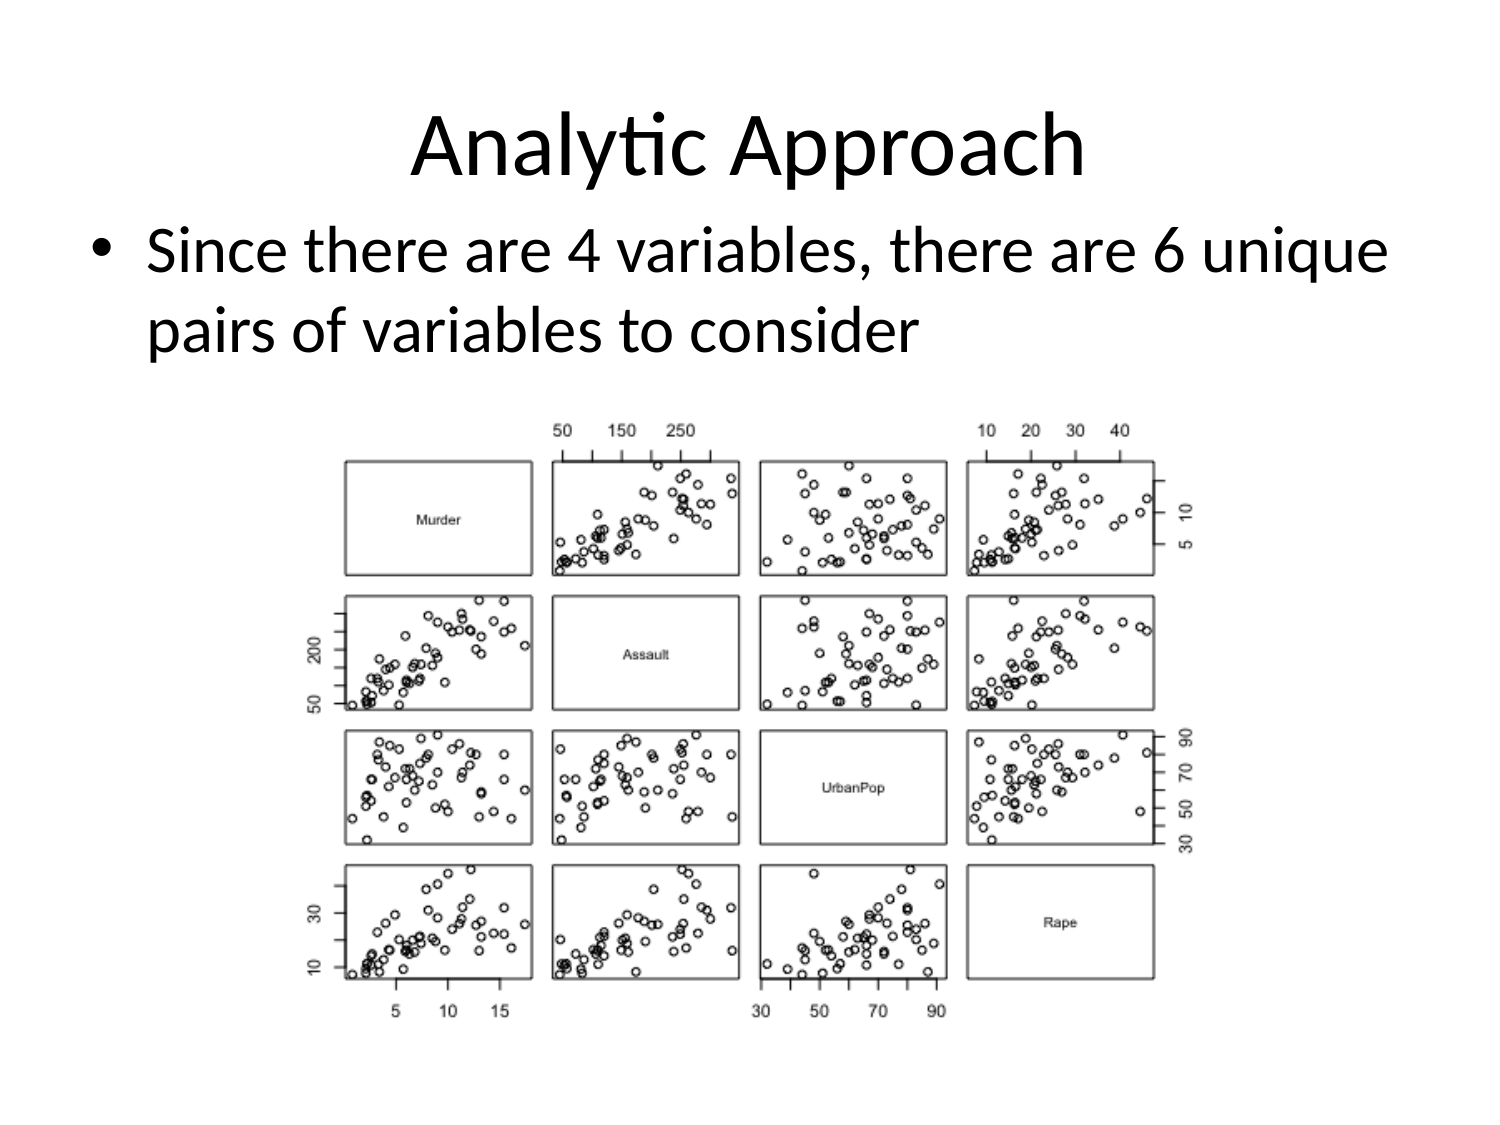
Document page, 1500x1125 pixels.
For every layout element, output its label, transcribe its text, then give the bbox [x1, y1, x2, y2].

title Analytic Approach [75, 45, 1425, 198]
list Since there are 4 variables, there are 6 unique pairs of variables to consider [75, 198, 1425, 942]
picture [251, 367, 1249, 1075]
